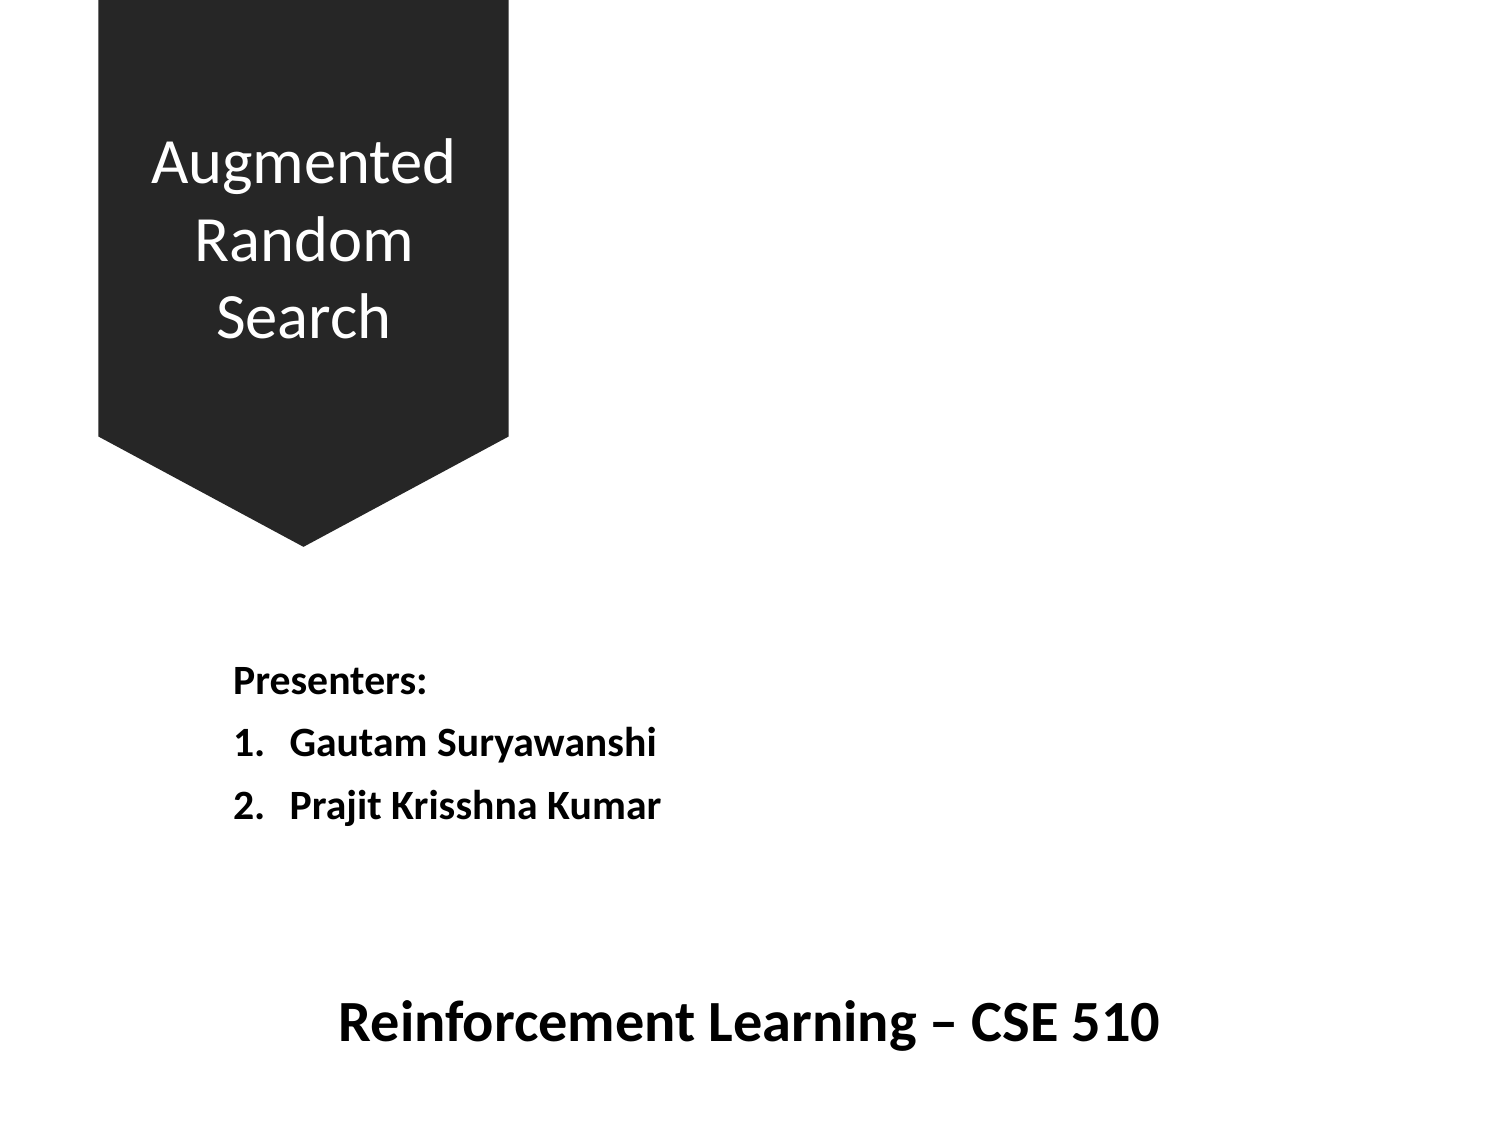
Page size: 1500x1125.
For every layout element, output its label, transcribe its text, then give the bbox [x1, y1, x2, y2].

text_box [96, 0, 511, 549]
text_box Reinforcement Learning – CSE 510 [324, 975, 1176, 1061]
title Augmented Random Search [126, 31, 482, 440]
text_box Presenters: Gautam Suryawanshi Prajit Krisshna Kumar [218, 645, 987, 835]
